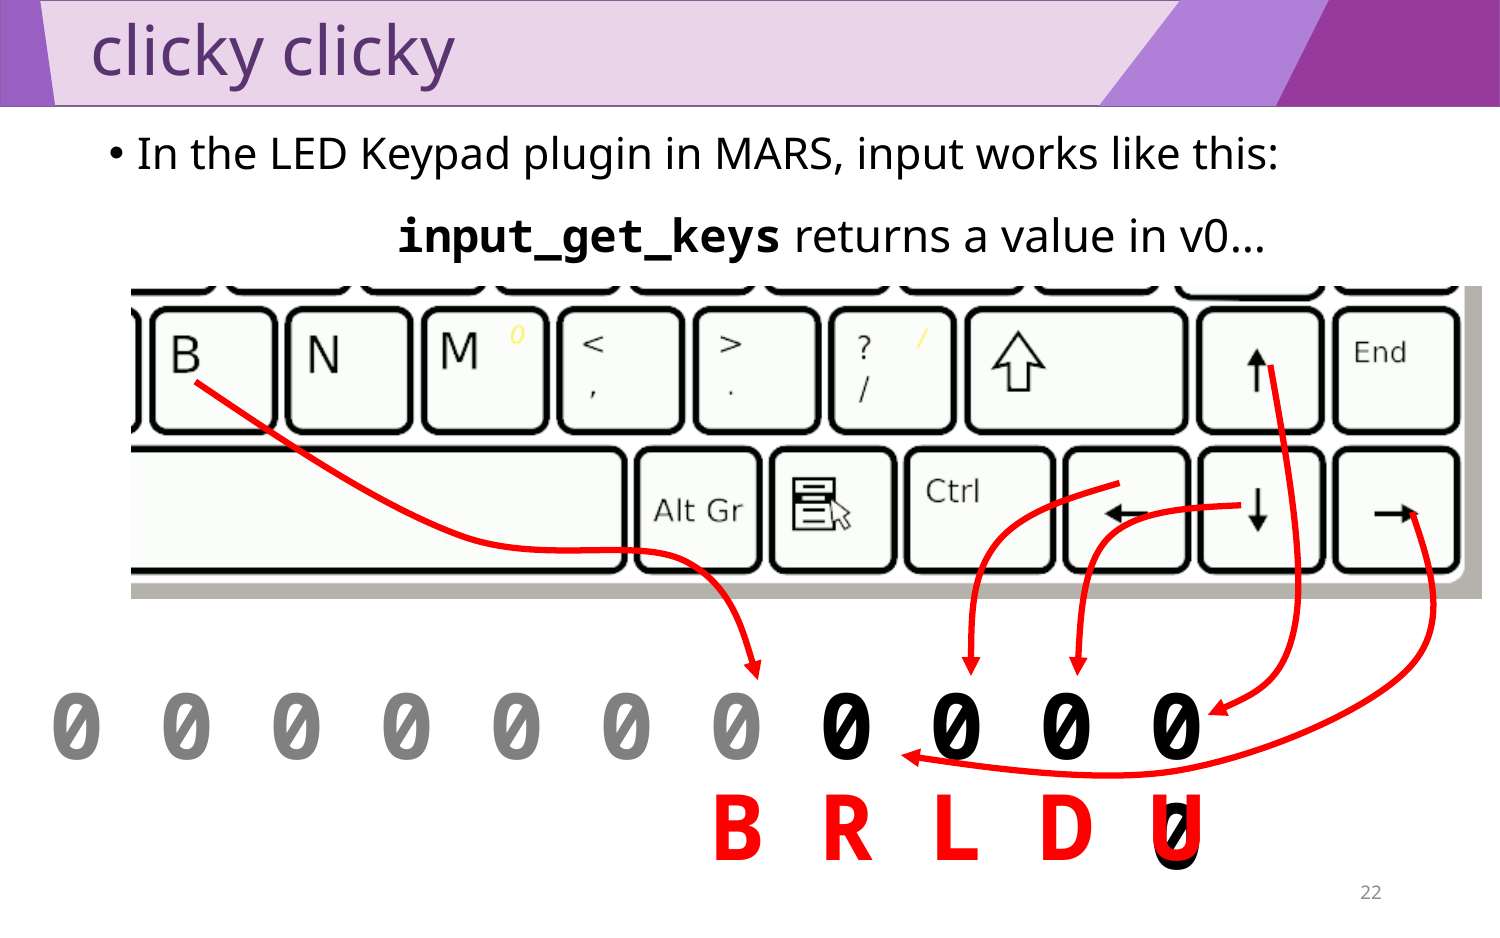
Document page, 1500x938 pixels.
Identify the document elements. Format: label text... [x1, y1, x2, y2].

picture [131, 286, 1482, 599]
text_box input_get_keys returns a value in v0… [359, 198, 1304, 269]
text_box [1071, 599, 1152, 671]
text_box [964, 599, 1031, 676]
title clicky clicky [0, 0, 1500, 106]
list In the LED Keypad plugin in MARS, input works like this: [93, 123, 1500, 212]
text_box 0 0 0 0 0 0 0 0 0 0 0 0 [0, 660, 1219, 896]
text_box B R L D U [693, 761, 1219, 887]
slide_number 22 [1059, 868, 1397, 919]
text_box [900, 599, 1435, 777]
text_box [604, 599, 761, 681]
